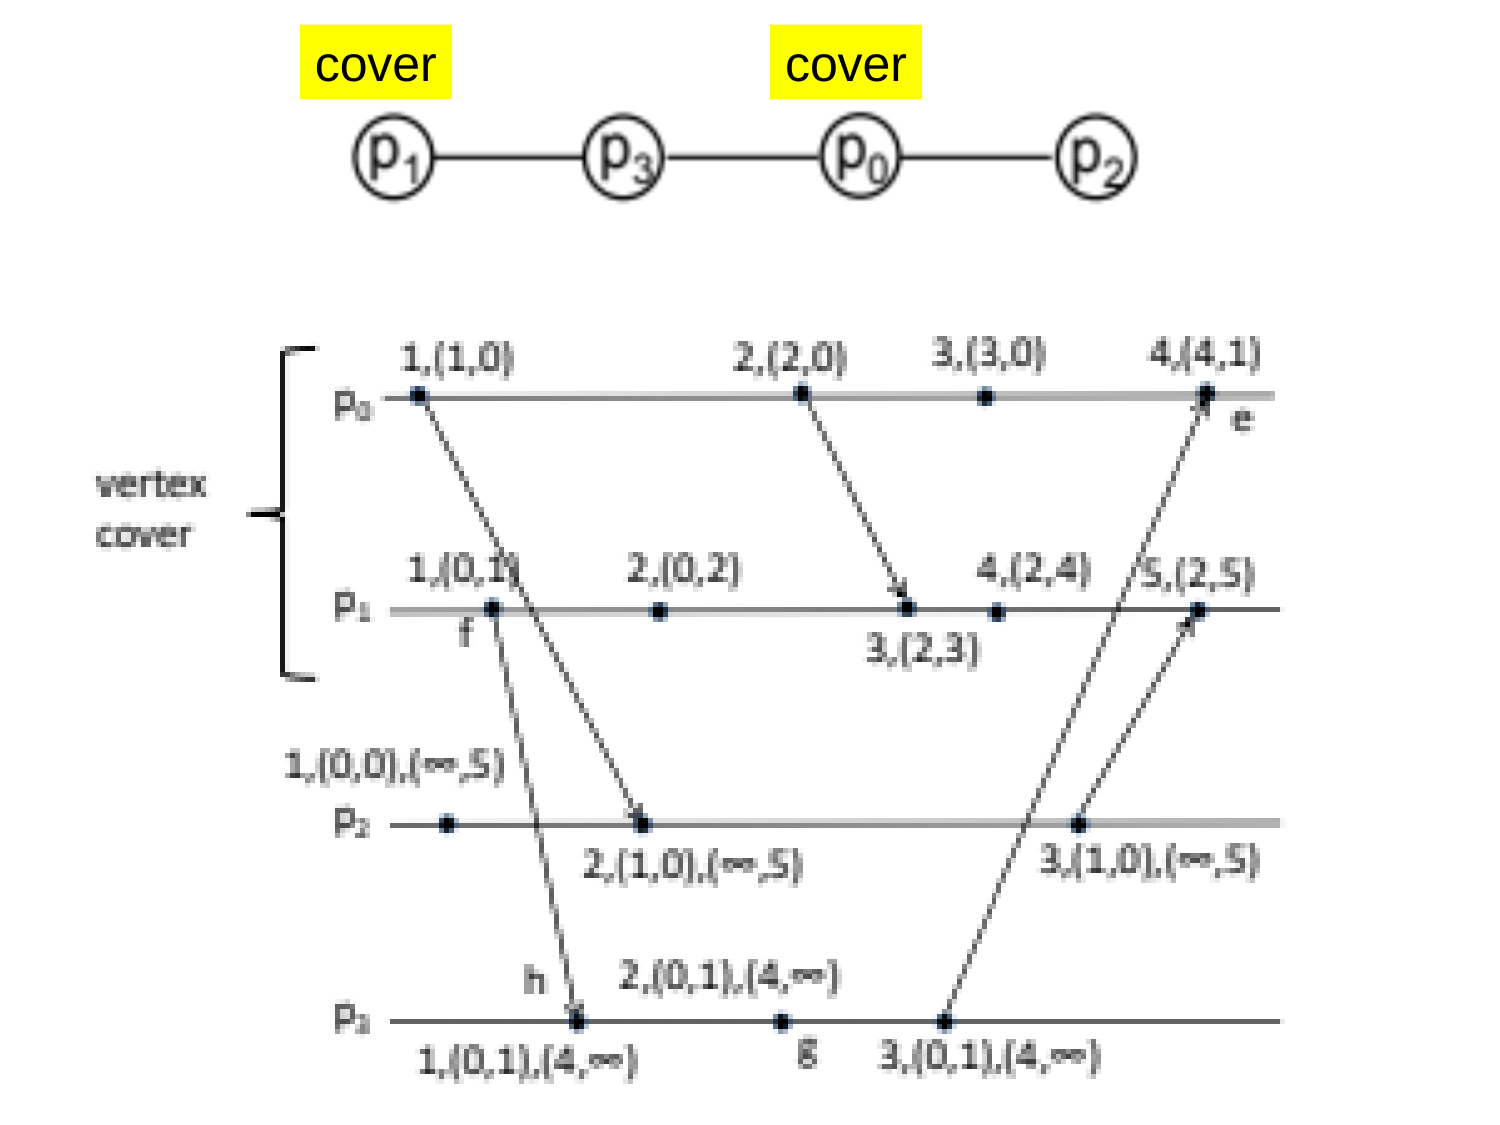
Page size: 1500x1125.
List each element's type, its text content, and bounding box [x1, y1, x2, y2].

picture [67, 275, 1360, 1101]
text_box cover [770, 24, 923, 60]
picture [338, 62, 1162, 226]
text_box cover [299, 24, 452, 100]
